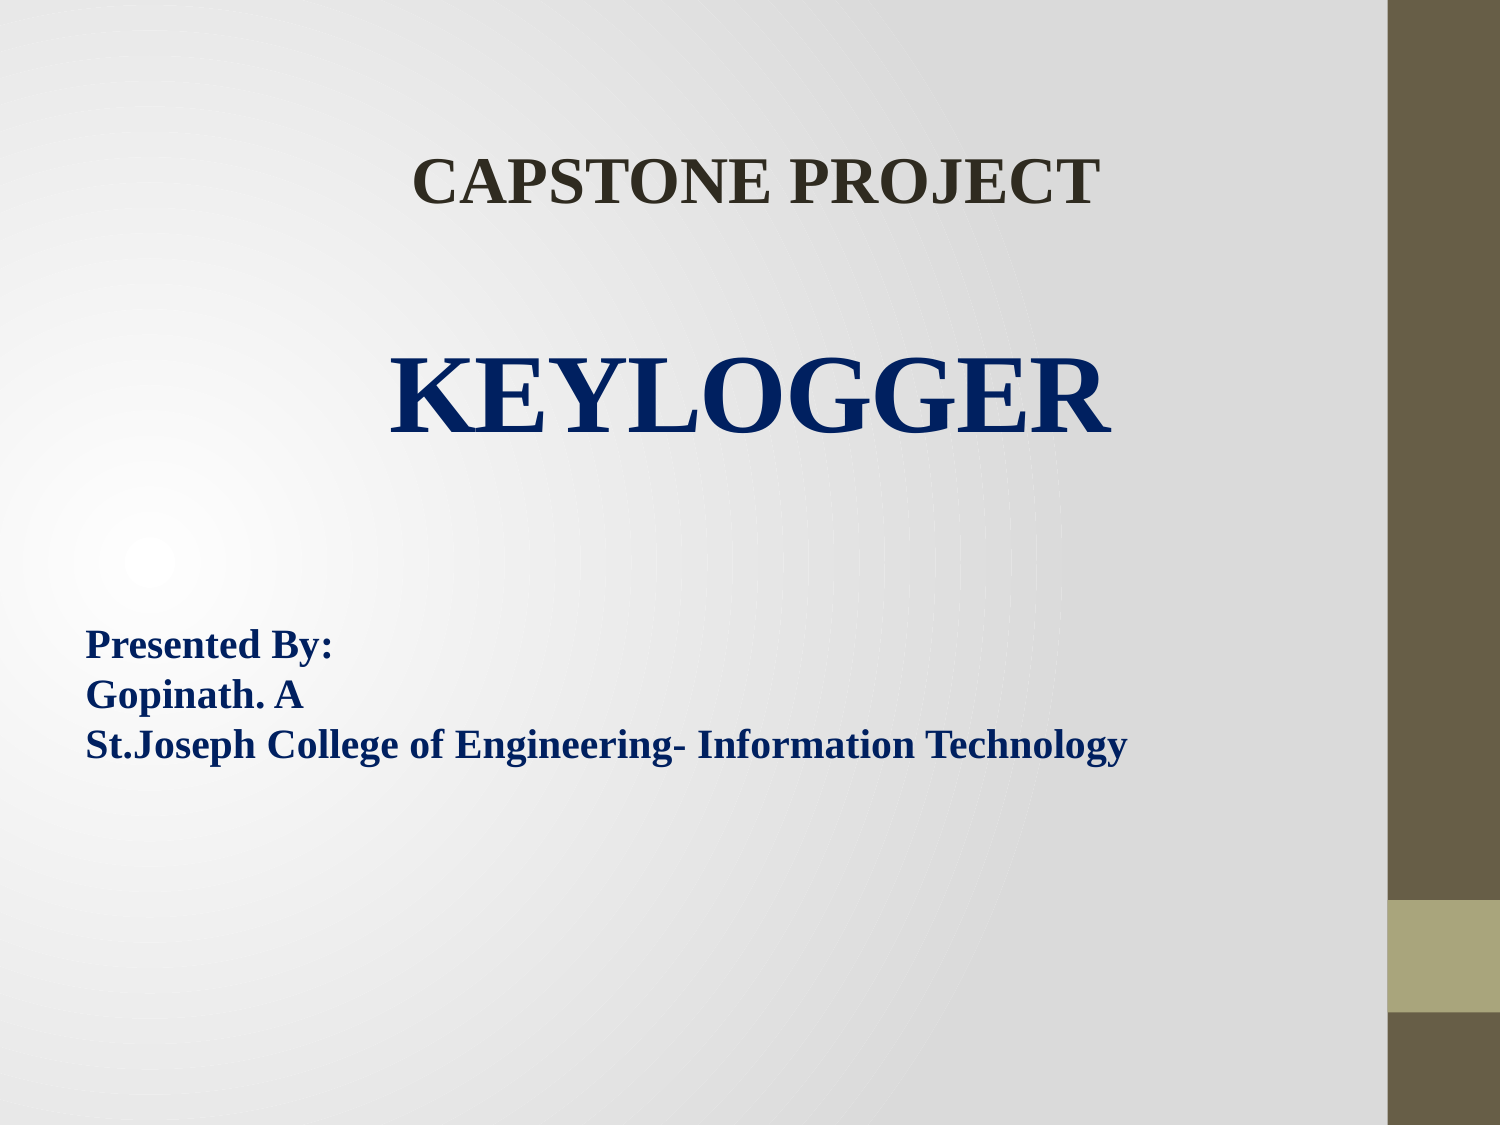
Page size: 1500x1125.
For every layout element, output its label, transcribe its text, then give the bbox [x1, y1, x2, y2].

text_box Presented By: Gopinath. A St.Joseph College of Engineering- Information Technology [70, 609, 1380, 775]
text_box CAPSTONE PROJECT [0, 128, 1500, 224]
title KEYLOGGER [0, 302, 1500, 463]
